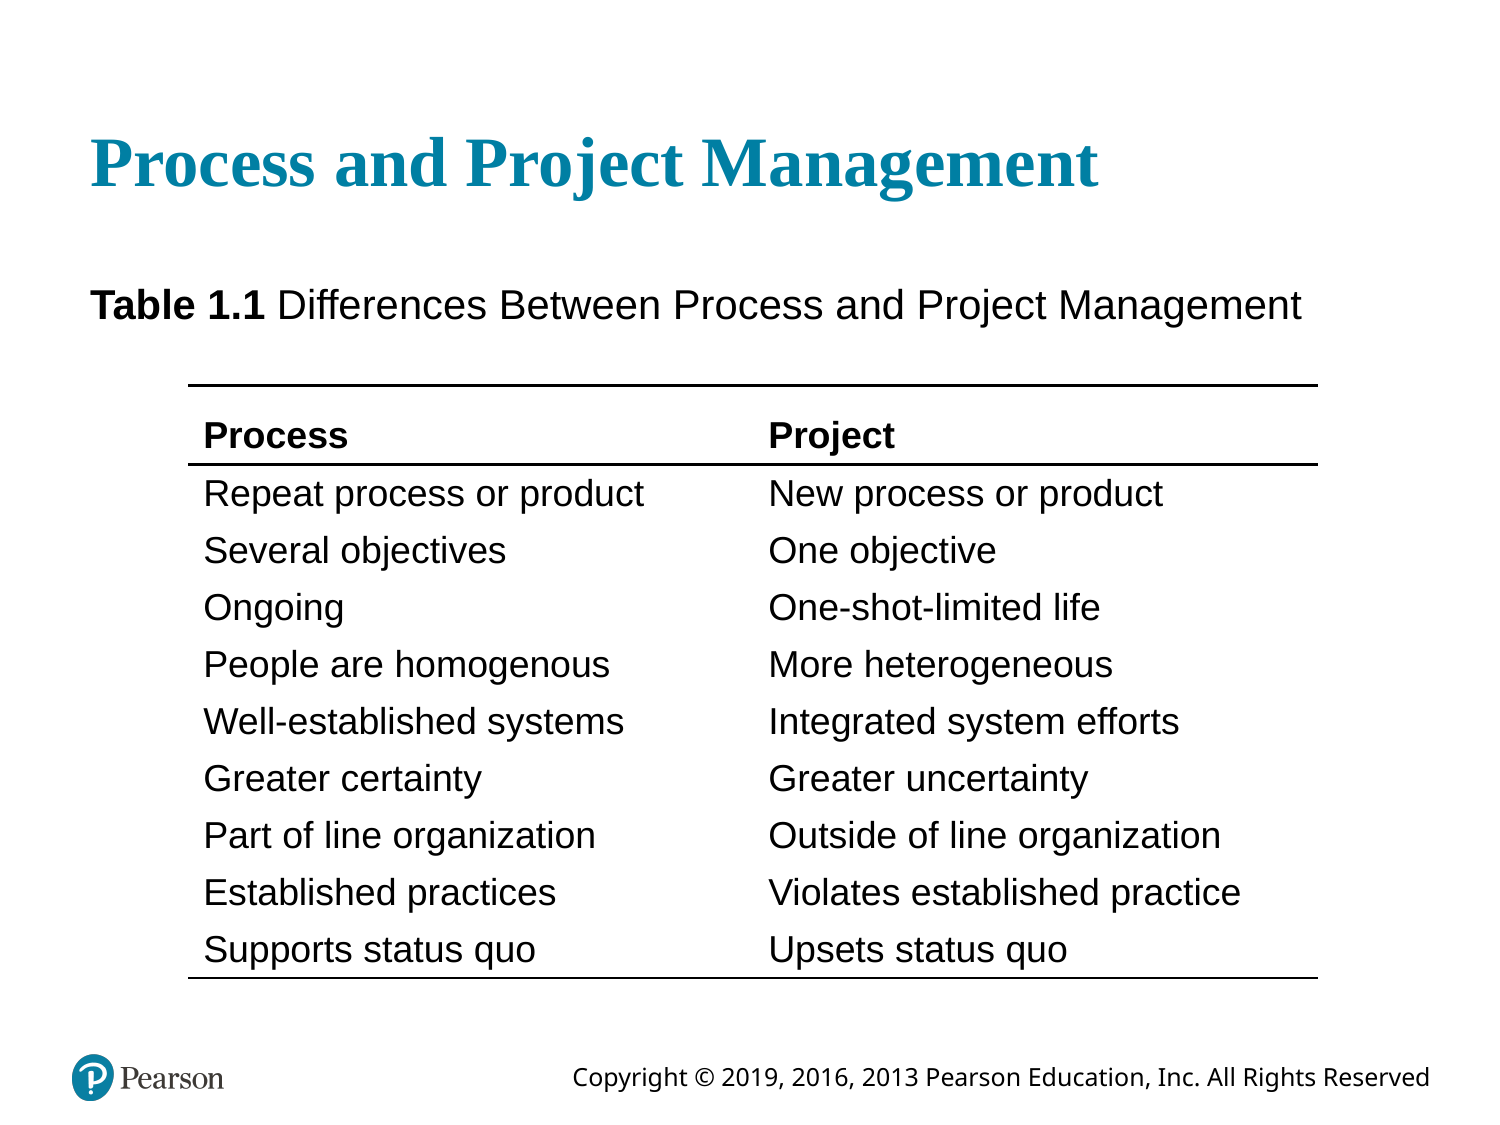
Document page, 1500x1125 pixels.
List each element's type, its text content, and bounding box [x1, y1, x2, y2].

table_cell One-shot-limited life [753, 579, 1318, 636]
table_cell Integrated system efforts [753, 693, 1318, 750]
table_cell New process or product [753, 466, 1318, 522]
picture [98, 1054, 224, 1101]
list Table 1.1 Differences Between Process and Project Management [75, 262, 1425, 347]
table_cell More heterogeneous [753, 636, 1318, 693]
table_cell Repeat process or product [188, 466, 753, 522]
picture [72, 1054, 88, 1070]
table_cell Greater certainty [188, 750, 753, 807]
table_cell Outside of line organization [753, 807, 1318, 864]
table_cell Violates established practice [753, 864, 1318, 921]
table_cell Part of line organization [188, 807, 753, 864]
table_header Process [188, 387, 753, 463]
table_cell Established practices [188, 864, 753, 921]
table_cell People are homogenous [188, 636, 753, 693]
table_cell Upsets status quo [753, 921, 1318, 977]
table_cell Supports status quo [188, 921, 753, 977]
table_cell Well-established systems [188, 693, 753, 750]
table_header Project [753, 387, 1318, 463]
picture [80, 1063, 106, 1088]
table_cell Ongoing [188, 579, 753, 636]
table_cell Several objectives [188, 522, 753, 579]
table_cell Greater uncertainty [753, 750, 1318, 807]
picture [72, 1087, 83, 1101]
title Process and Project Management [75, 35, 1425, 216]
table_cell One objective [753, 522, 1318, 579]
